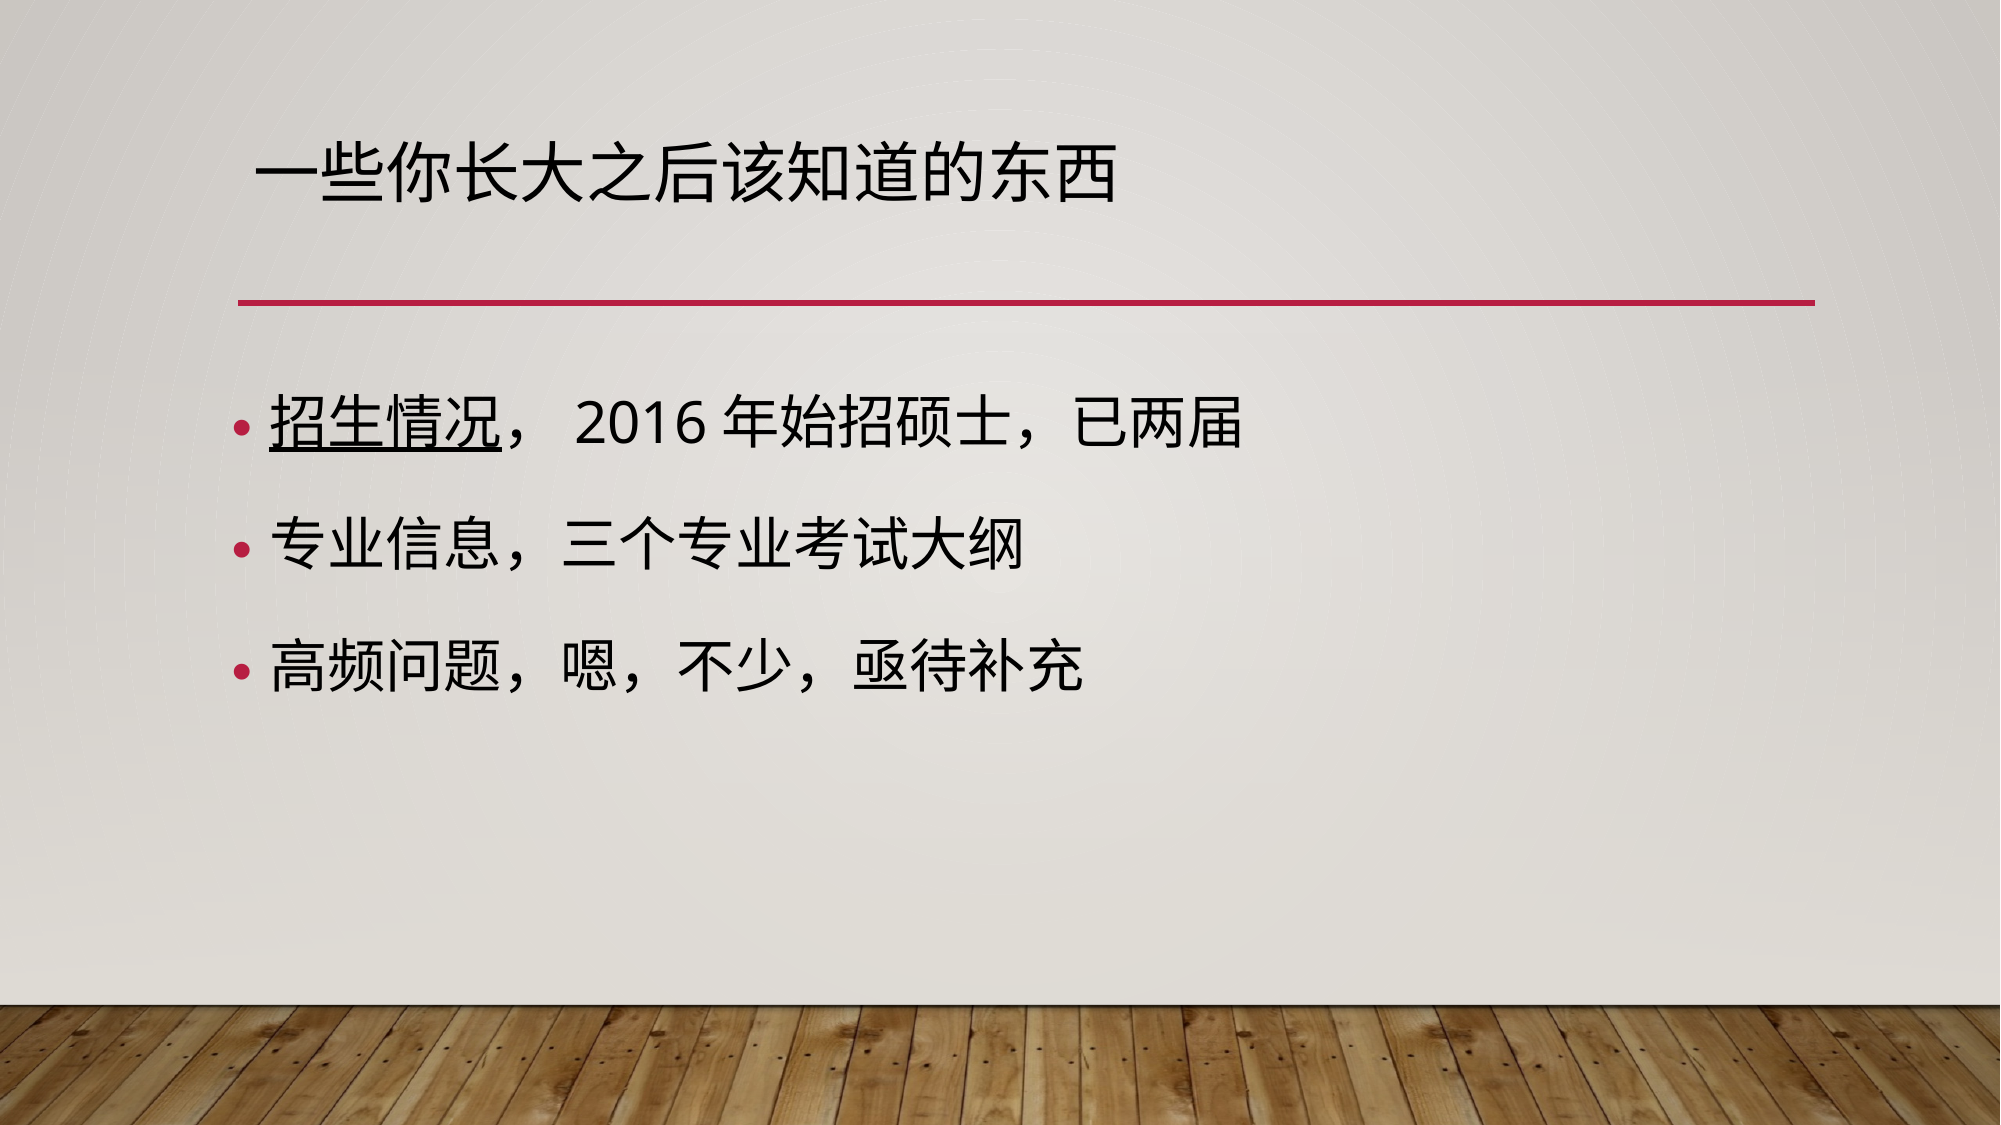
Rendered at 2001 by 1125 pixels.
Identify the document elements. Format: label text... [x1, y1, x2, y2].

title 一些你长大之后该知道的东西 [238, 131, 1814, 305]
list 招生情况，2016年始招硕士，已两届 专业信息，三个专业考试大纲 高频问题，嗯，不少，亟待补充 [216, 360, 1792, 927]
picture [0, 1005, 2000, 1125]
